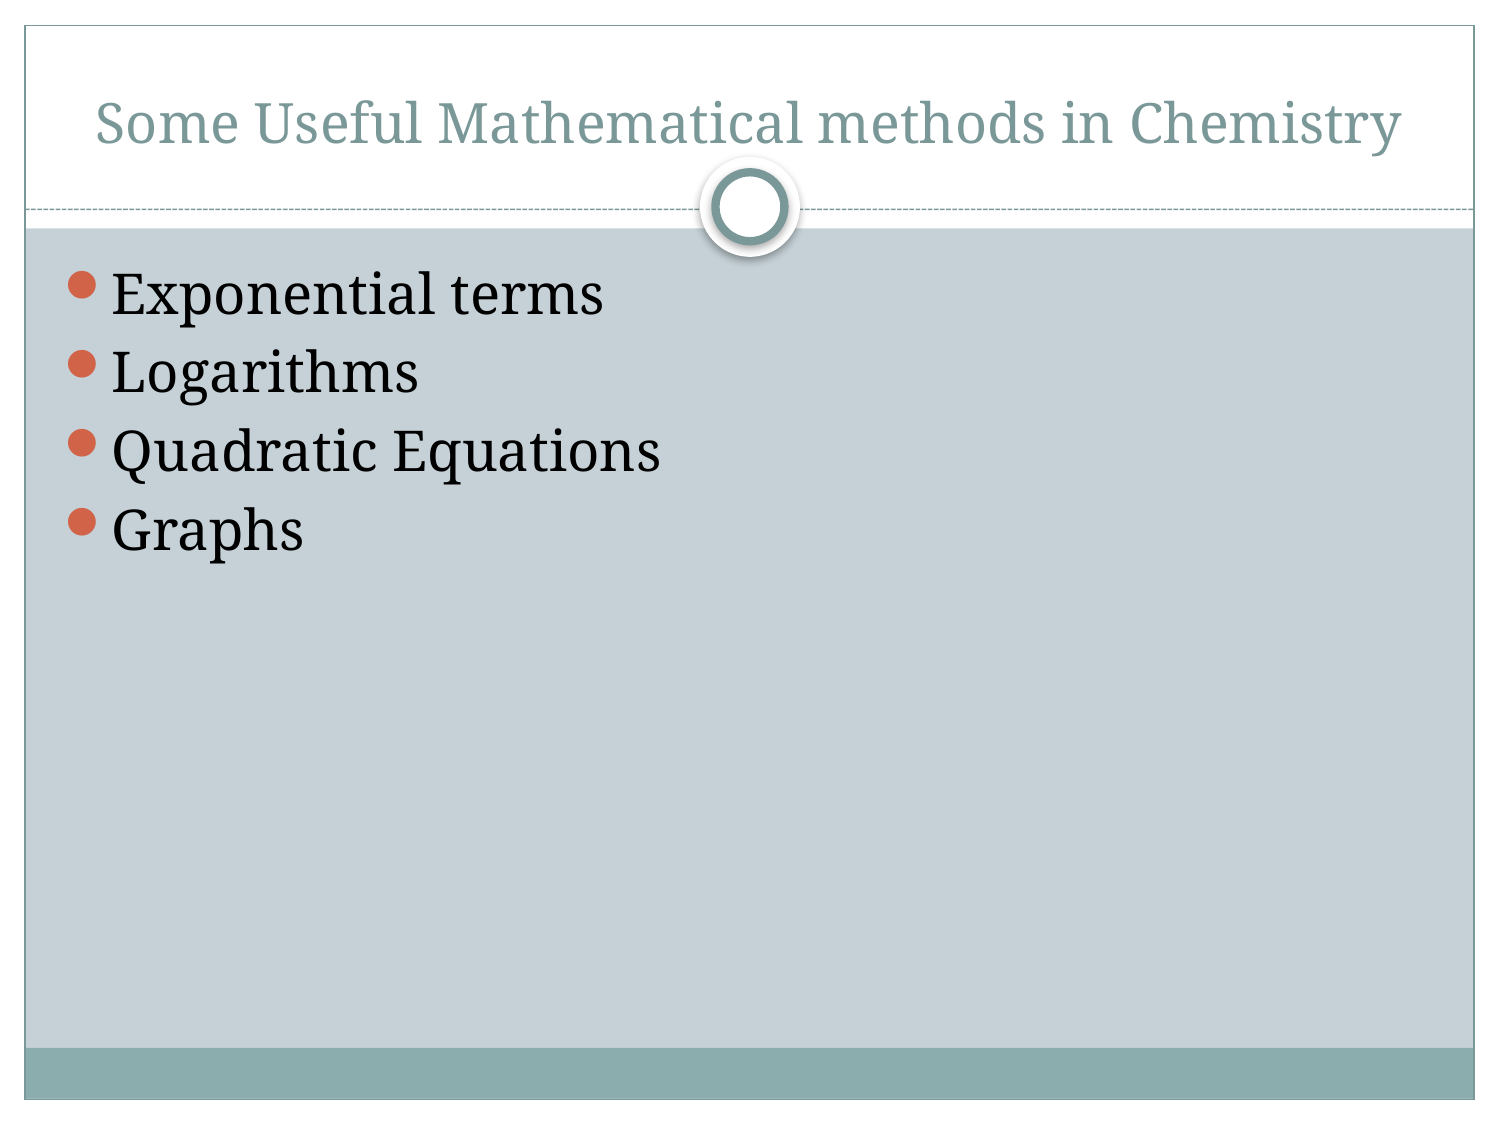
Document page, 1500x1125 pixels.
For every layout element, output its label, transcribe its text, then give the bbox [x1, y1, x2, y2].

title Some Useful Mathematical methods in Chemistry [49, 37, 1450, 162]
list Exponential terms Logarithms Quadratic Equations Graphs [49, 250, 1445, 1001]
